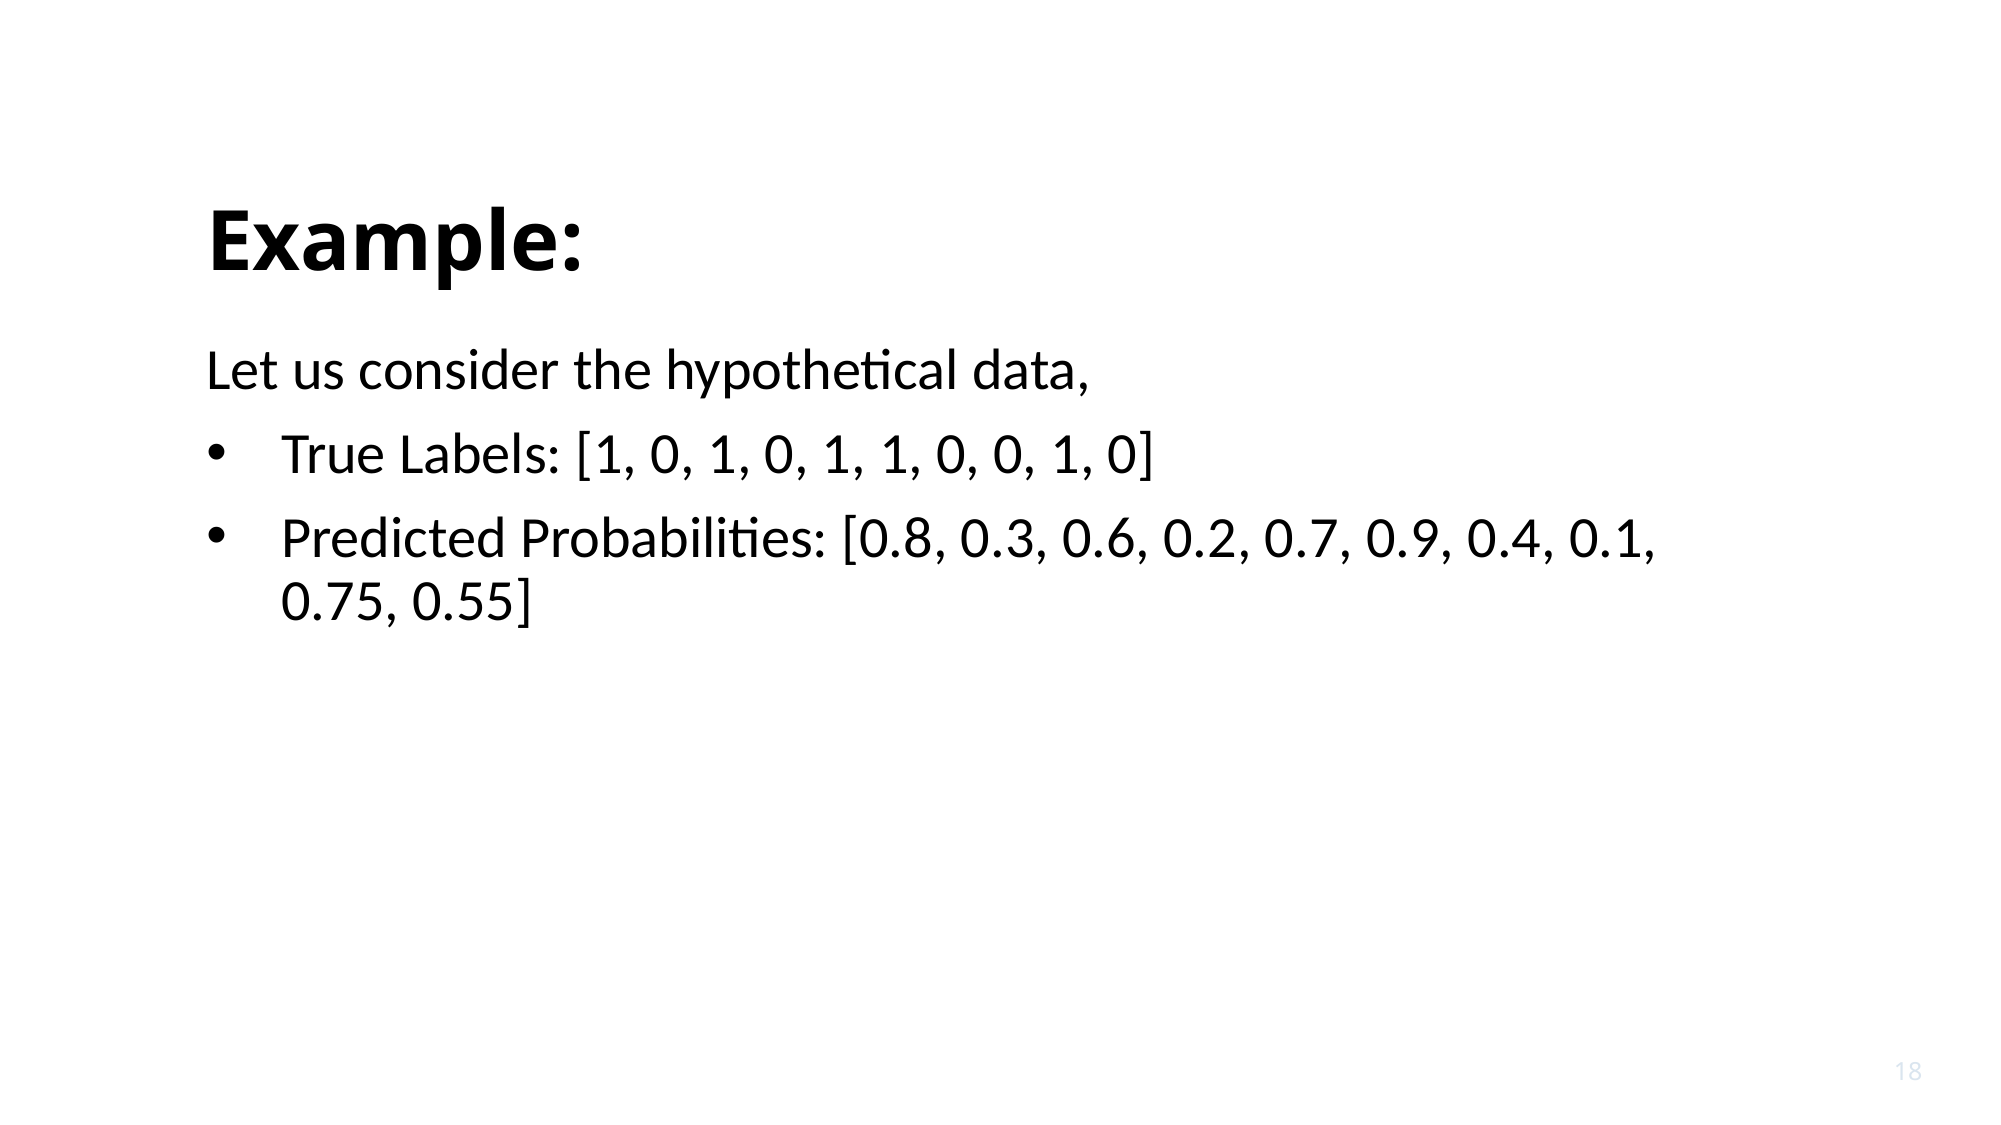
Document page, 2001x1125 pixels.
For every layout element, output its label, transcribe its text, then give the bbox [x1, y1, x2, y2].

slide_number 18 [1665, 1042, 1938, 1103]
title Example: [191, 22, 1767, 294]
list Let us consider the hypothetical data, True Labels: [1, 0, 1, 0, 1, 1, 0, 0, 1, 0] Predicted Probabilities: [0.8, 0.3, 0.6, 0.2, 0.7, 0.9, 0.4, 0.1, 0.75, 0.55] [191, 332, 1710, 879]
